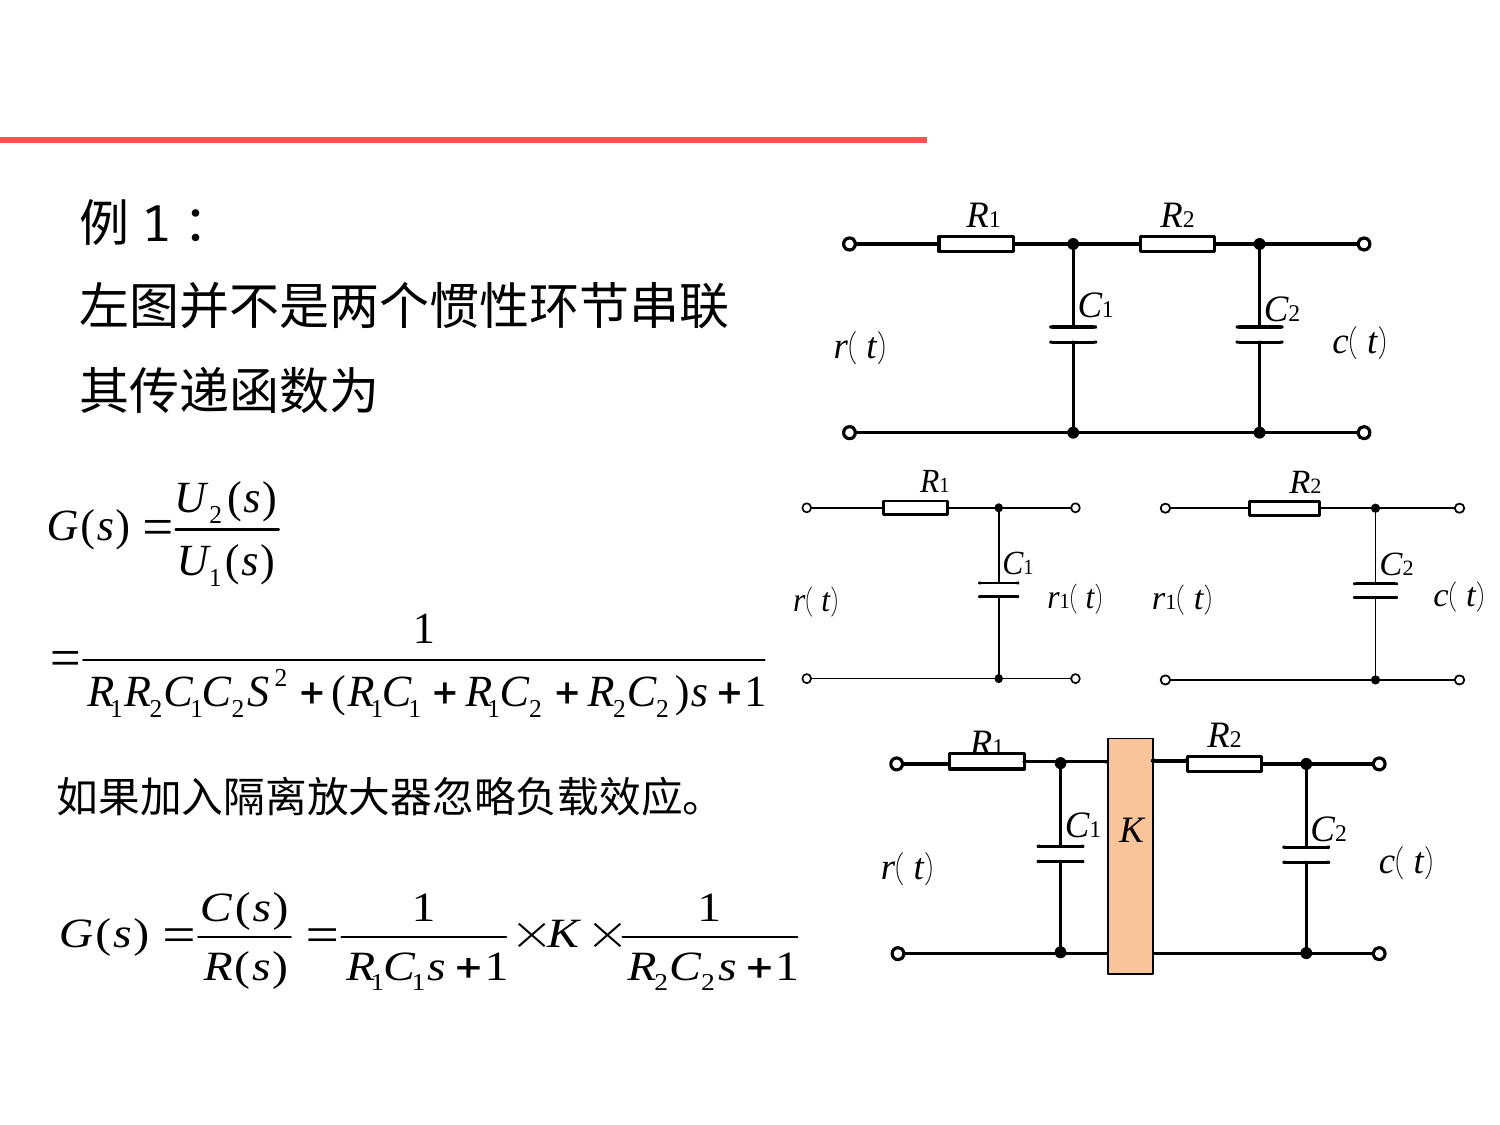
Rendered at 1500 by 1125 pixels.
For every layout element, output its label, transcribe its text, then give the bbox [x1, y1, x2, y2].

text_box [844, 680, 1482, 999]
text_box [797, 160, 1435, 445]
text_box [761, 432, 1116, 688]
text_box 如果加入隔离放大器忽略负载效应。 [0, 763, 762, 829]
text_box 左图并不是两个惯性环节串联 其传递函数为 [64, 267, 750, 427]
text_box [1116, 432, 1500, 690]
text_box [53, 881, 810, 1000]
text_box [41, 467, 774, 728]
text_box 例1： [64, 184, 597, 260]
